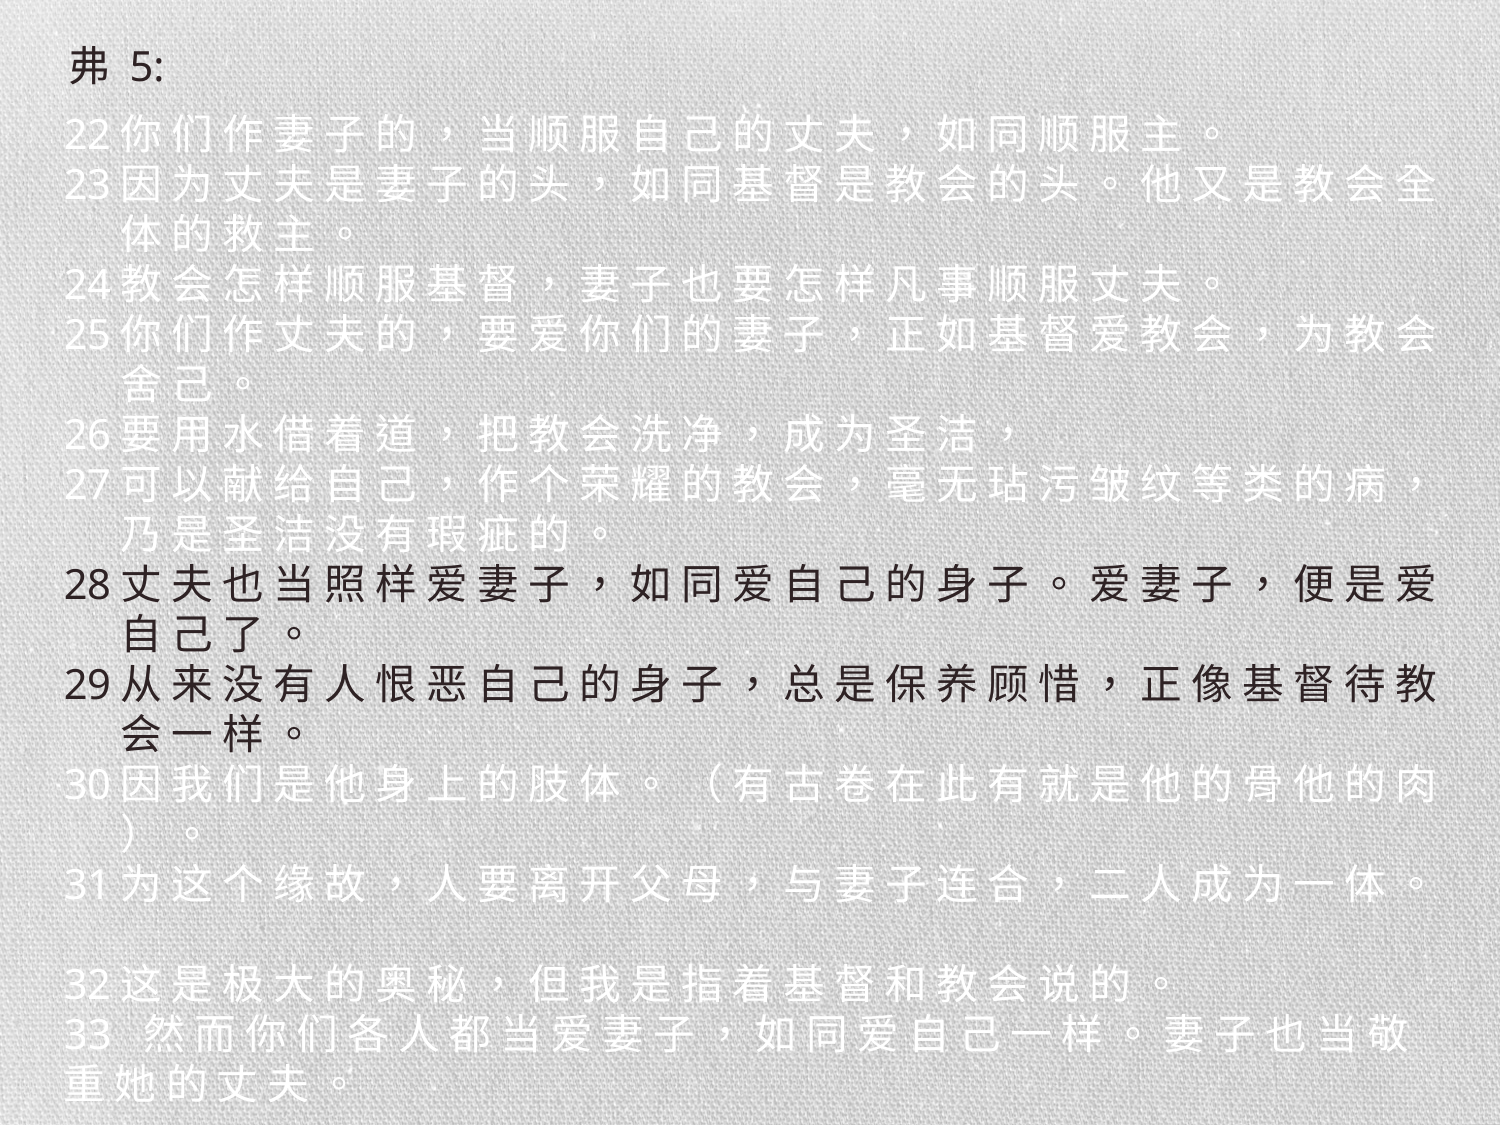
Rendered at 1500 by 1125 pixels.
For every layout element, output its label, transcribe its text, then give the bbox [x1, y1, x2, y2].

text_box 你 们 作 妻 子 的 ， 当 顺 服 自 己 的 丈 夫 ， 如 同 顺 服 主 。 因 为 丈 夫 是 妻 子 的 头 ， 如 同 基 督 是 教 会 的 头 。 他 又 是 教 会 全 体 的 救 主 。 教 会 怎 样 顺 服 基 督 ， 妻 子 也 要 怎 样 凡 事 顺 服 丈 夫 。 你 们 作 丈 夫 的 ， 要 爱 你 们 的 妻 子 ， 正 如 基 督 爱 教 会 ， 为 教 会 舍 己 。 要 用 水 借 着 道 ， 把 教 会 洗 净 ， 成 为 圣 洁 ， 可 以 献 给 自 己 ， 作 个 荣 耀 的 教 会 ， 毫 无 玷 污 皱 纹 等 类 的 病 ， 乃 是 圣 洁 没 有 瑕 疵 的 。 丈 夫 也 当 照 样 爱 妻 子 ， 如 同 爱 自 己 的 身 子 。 爱 妻 子 ， 便 是 爱 自 己 了 。 从 来 没 有 人 恨 恶 自 己 的 身 子 ， 总 是 保 养 顾 惜 ， 正 像 基 督 待 教 会 一 样 。 因 我 们 是 他 身 上 的 肢 体 。 （ 有 古 卷 在 此 有 就 是 他 的 骨 他 的 肉 ） 。 为 这 个 缘 故 ， 人 要 离 开 父 母 ， 与 妻 子 连 合 ， 二 人 成 为 一 体 。 这 是 极 大 的 奥 秘 ， 但 我 是 指 着 基 督 和 教 会 说 的 。 33 然 而 你 们 各 人 都 当 爱 妻 子 ， 如 同 爱 自 己 一 样 。 妻 子 也 当 敬 重 她 的 丈 夫 。 [49, 100, 1454, 1116]
text_box 弗 5: [53, 32, 180, 98]
